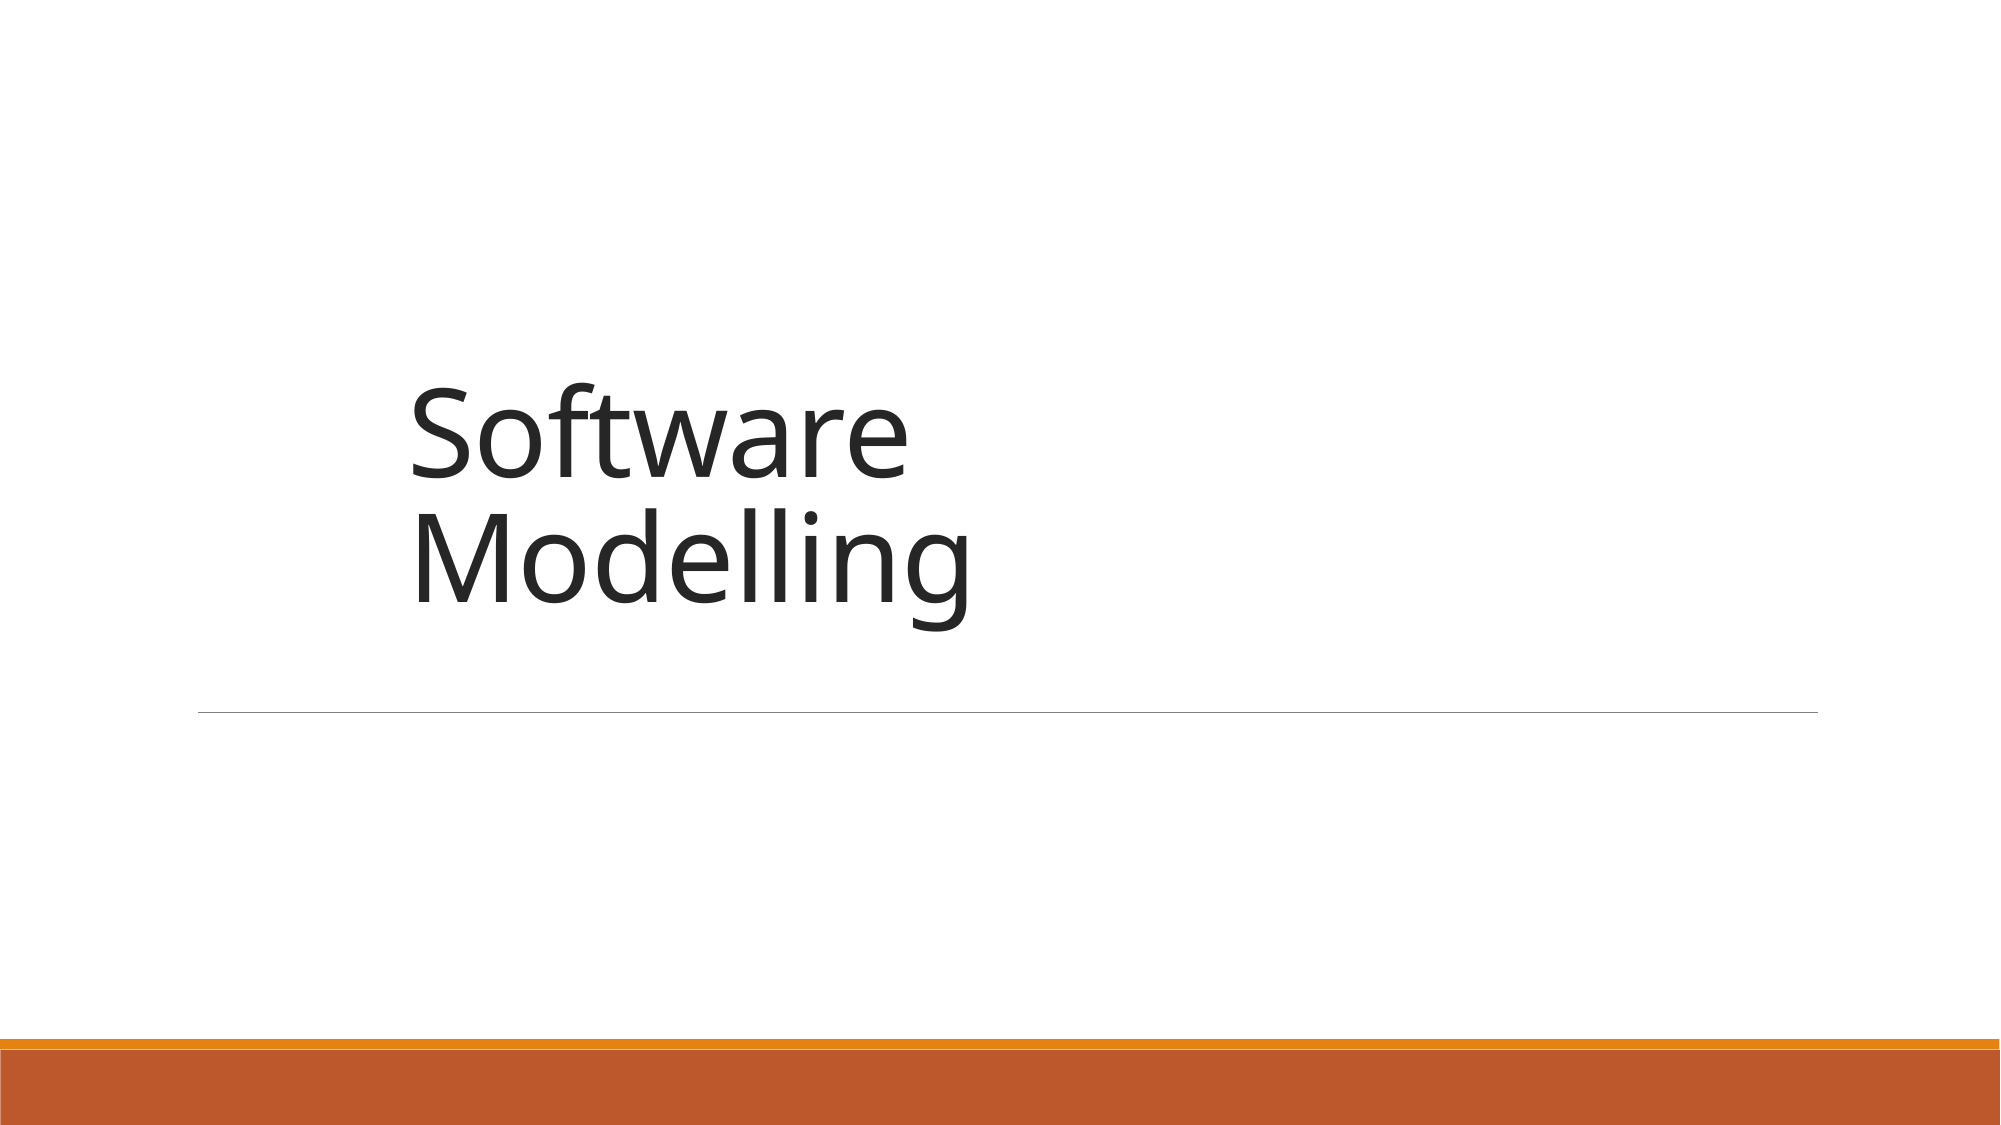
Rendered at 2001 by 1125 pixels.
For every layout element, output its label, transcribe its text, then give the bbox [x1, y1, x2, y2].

title Software Modelling [392, 365, 1363, 784]
